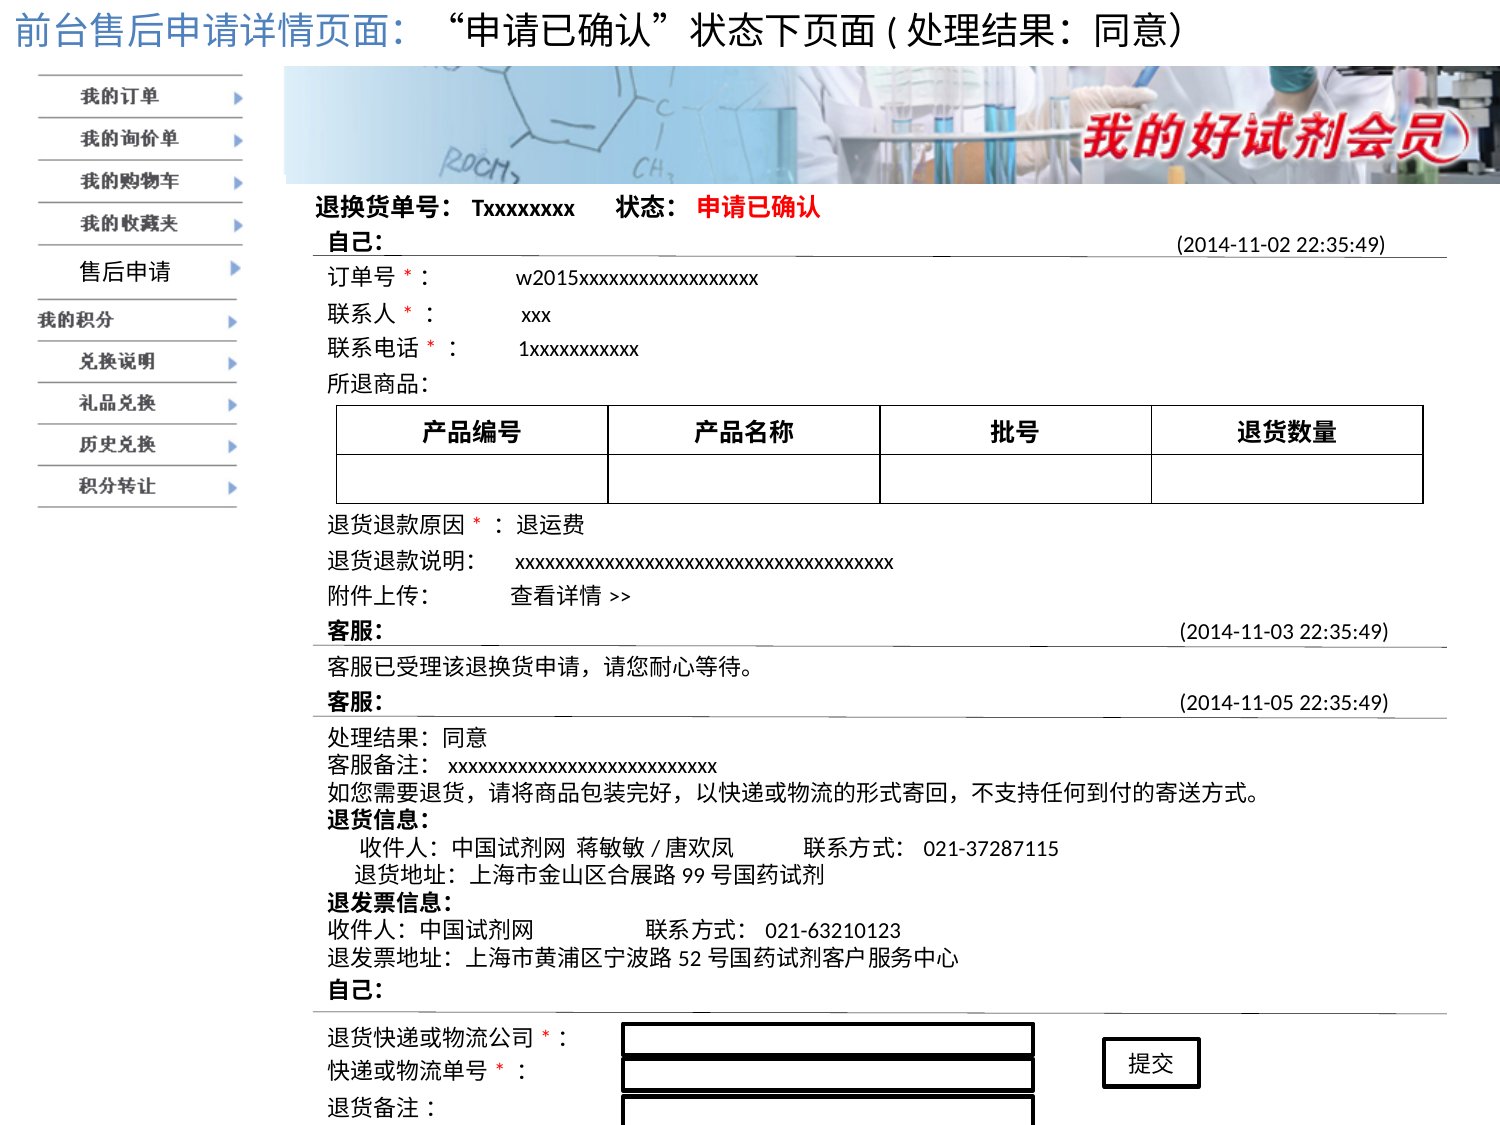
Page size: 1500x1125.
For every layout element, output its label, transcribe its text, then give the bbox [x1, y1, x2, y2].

text_box [621, 1057, 1035, 1093]
table_cell [881, 455, 1151, 503]
text_box 自己： [312, 219, 467, 254]
text_box 客服已受理该退换货申请，请您耐心等待。 [312, 656, 1010, 688]
picture [17, 66, 1500, 280]
text_box 提交 [1102, 1037, 1201, 1089]
text_box 附件上传： 查看详情>> [312, 574, 1010, 617]
text_box 退货退款说明： xxxxxxxxxxxxxxxxxxxxxxxxxxxxxxxxxxxxxx [312, 538, 1140, 582]
text_box 退货备注 ： [312, 1086, 467, 1125]
table_cell [609, 455, 879, 503]
text_box (2014-11-05 22:35:49) [1164, 680, 1405, 714]
text_box 客服： [312, 680, 467, 715]
text_box 所退商品： [312, 361, 467, 404]
text_box 联系电话* ： 1xxxxxxxxxxx [312, 326, 880, 369]
table_cell [1152, 455, 1422, 503]
picture [31, 292, 244, 512]
text_box (2014-11-03 22:35:49) [1164, 609, 1405, 643]
text_box 处理结果：同意 客服备注：xxxxxxxxxxxxxxxxxxxxxxxxxxx 如您需要退货，请将商品包装完好，以快递或物流的形式寄回，不支持任何到付的寄送方式。 退货信息： 收件人：中国试剂网 蒋敏敏/唐欢凤 联系方式：021-37287115 退货地址：上海市金山区合展路99号国药试剂 退发票信息： 收件人：中国试剂网 联系方式：021-63210123 退发票地址：上海市黄浦区宁波路52号国药试剂客户服务中心 [312, 726, 1400, 978]
text_box 客服： [312, 609, 467, 644]
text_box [312, 715, 1448, 719]
text_box 快递或物流单号* ： [312, 1049, 597, 1092]
table_header 退货数量 [1152, 406, 1422, 454]
text_box 退货退款原因* ：退运费 [312, 503, 1424, 546]
text_box 自己： [312, 968, 467, 1011]
text_box [621, 1094, 1035, 1125]
table_header 产品编号 [337, 406, 607, 454]
table_cell [337, 455, 607, 503]
text_box 售后申请 [64, 259, 207, 291]
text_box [312, 644, 1448, 648]
text_box 订单号*： w2015xxxxxxxxxxxxxxxxxx [312, 265, 947, 298]
text_box 联系人* ： xxx [312, 292, 815, 326]
text_box 退换货单号：Txxxxxxxx 状态： 申请已确认 [301, 192, 1290, 229]
table_header 批号 [881, 406, 1151, 454]
text_box [621, 1022, 1035, 1057]
text_box 退货快递或物流公司*： [312, 1021, 597, 1049]
table_header 产品名称 [609, 406, 879, 454]
text_box 前台售后申请详情页面：“申请已确认”状态下页面(处理结果：同意） [0, 0, 1500, 60]
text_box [312, 1011, 1448, 1015]
text_box (2014-11-02 22:35:49) [1161, 221, 1402, 253]
